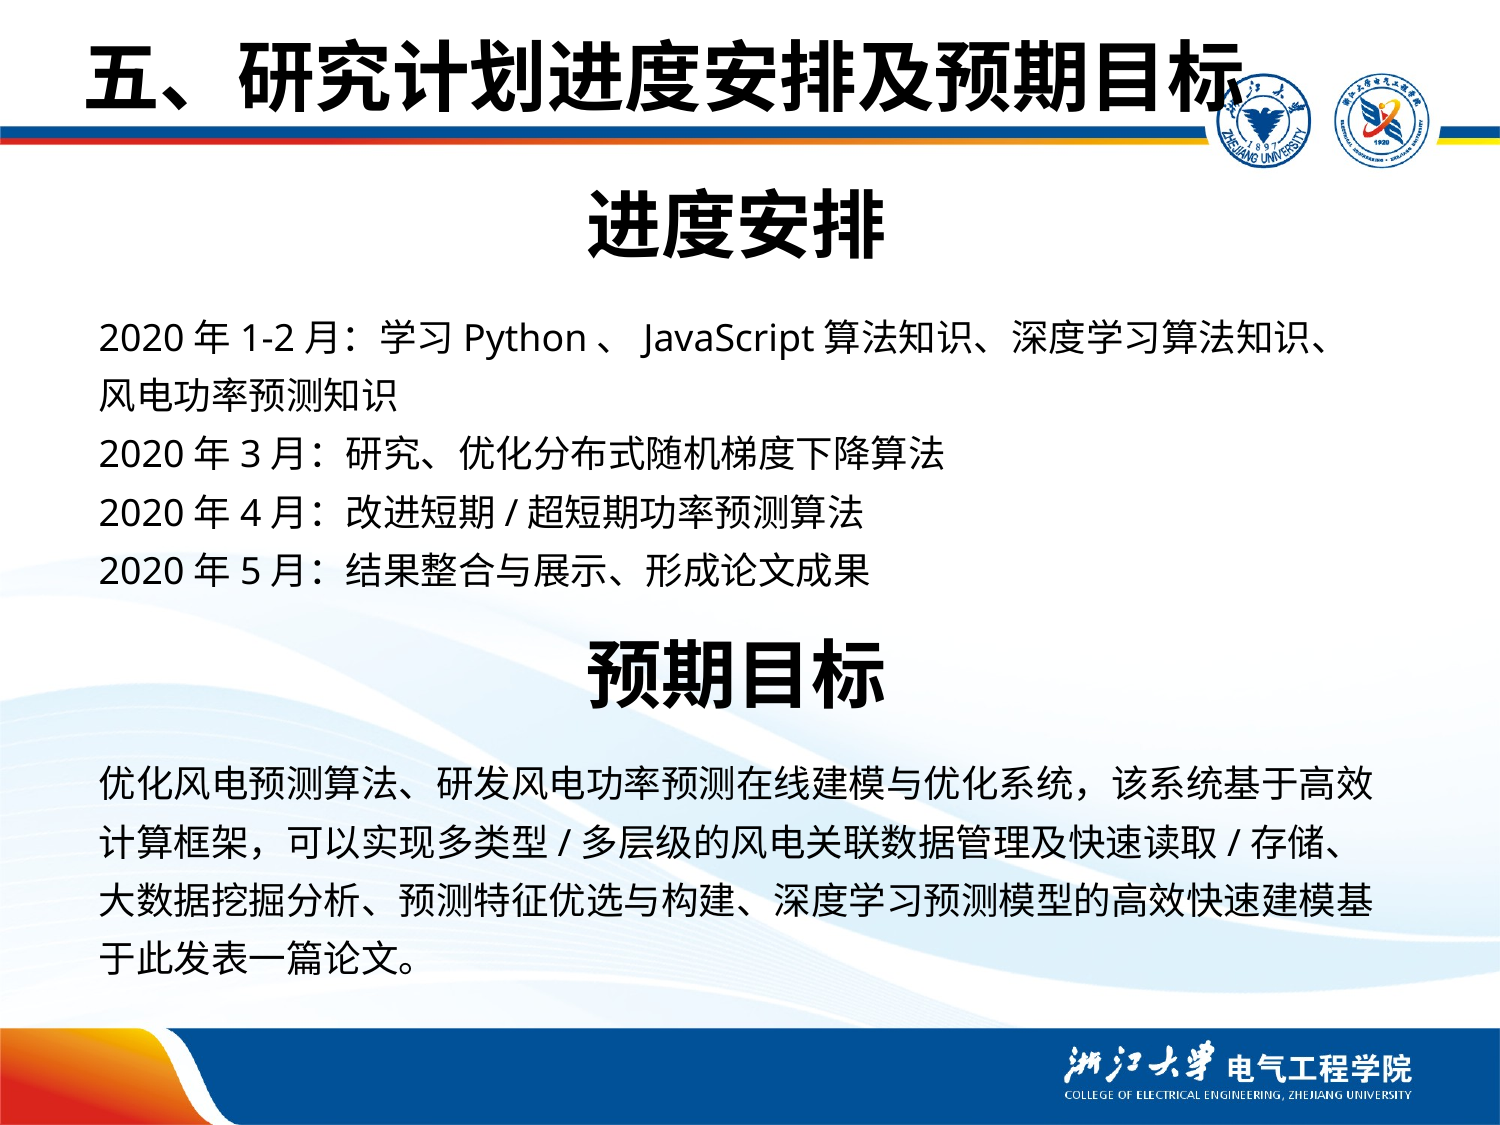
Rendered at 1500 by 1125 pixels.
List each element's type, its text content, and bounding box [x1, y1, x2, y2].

picture [0, 0, 1500, 1125]
title 五、研究计划进度安排及预期目标 [67, 23, 1270, 130]
text_box 进度安排 2020年1-2月：学习Python、JavaScript算法知识、深度学习算法知识、风电功率预测知识 2020年3月：研究、优化分布式随机梯度下降算法 2020年4月：改进短期/超短期功率预测算法 2020年5月：结果整合与展示、形成论文成果 预期目标 优化风电预测算法、研发风电功率预测在线建模与优化系统，该系统基于高效计算框架，可以实现多类型/多层级的风电关联数据管理及快速读取/存储、大数据挖掘分析、预测特征优选与构建、深度学习预测模型的高效快速建模基于此发表一篇论文。 [83, 208, 1390, 988]
